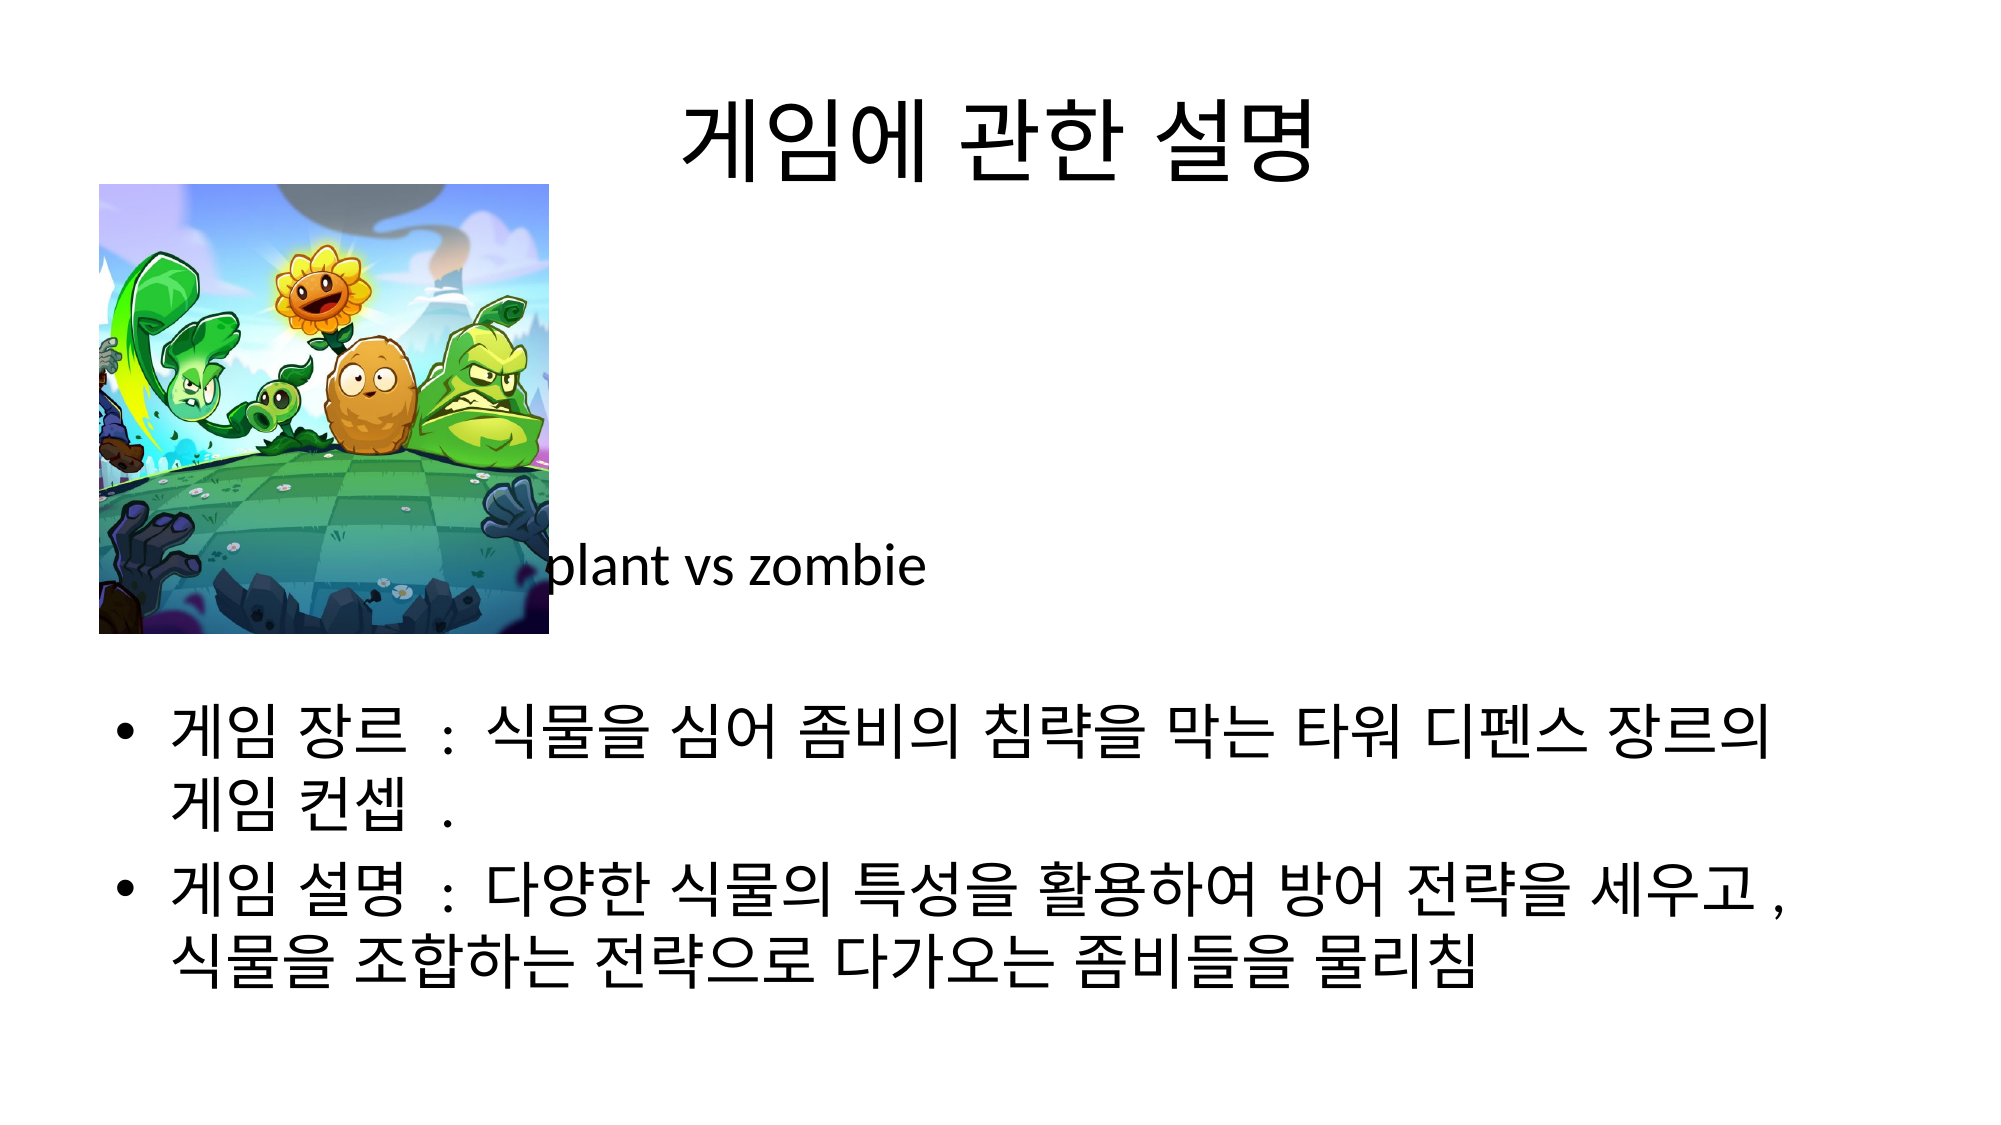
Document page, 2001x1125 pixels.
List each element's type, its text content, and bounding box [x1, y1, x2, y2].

picture [99, 184, 550, 635]
list 게임 이름: plant vs zombie 게임 장르 : 식물을 심어 좀비의 침략을 막는 타워 디펜스 장르의 게임 컨셉 . 게임 설명 : 다양한 식물의 특성을 활용하여 방어 전략을 세우고, 식물을 조합하는 전략으로 다가오는 좀비들을 물리침 [99, 262, 1900, 1005]
title 게임에 관한 설명 [99, 45, 1900, 233]
